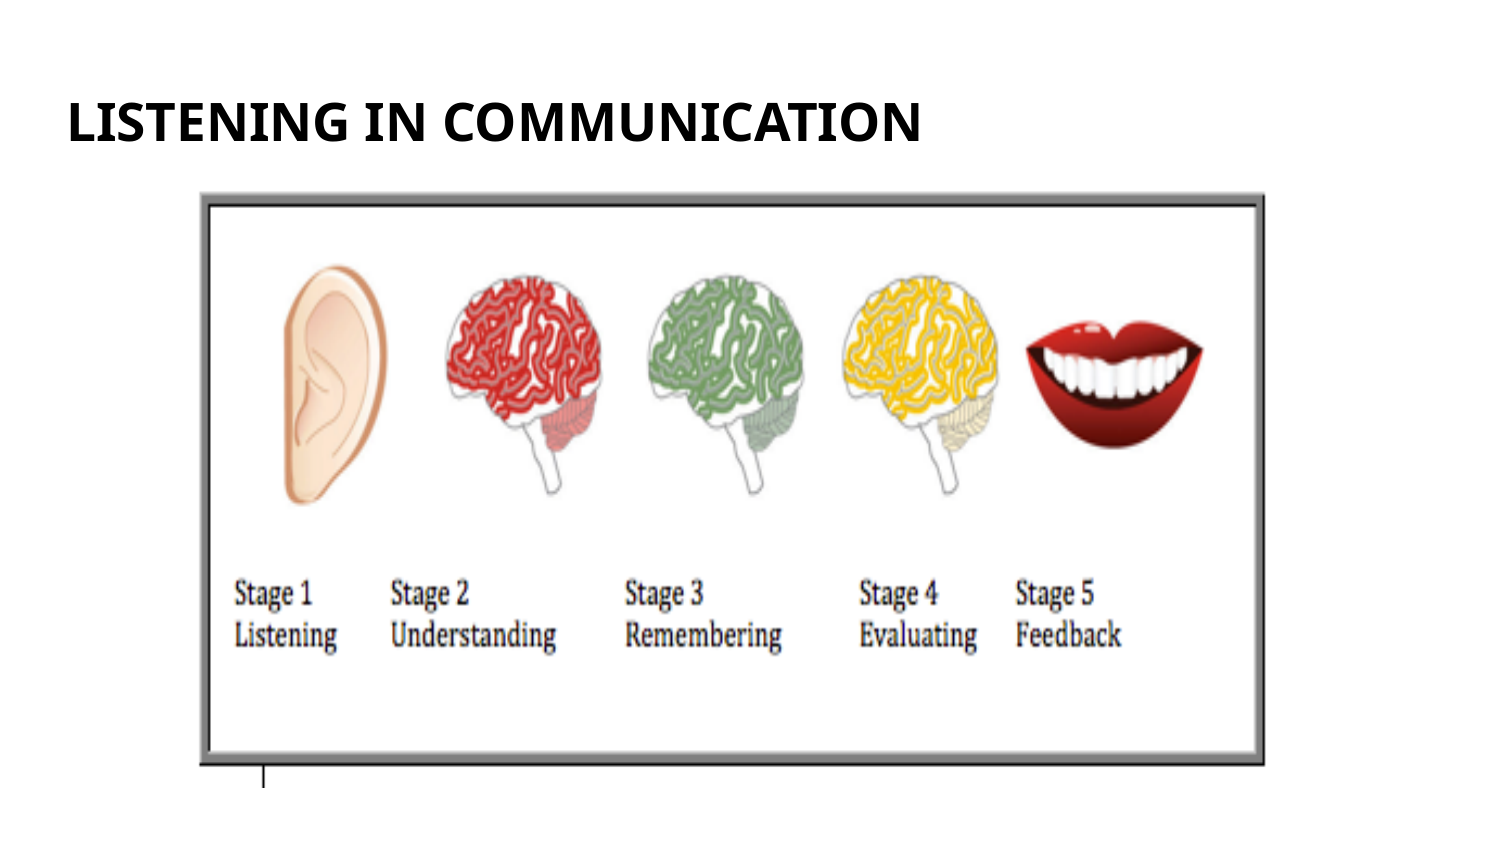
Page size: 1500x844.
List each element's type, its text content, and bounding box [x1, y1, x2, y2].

title LISTENING IN COMMUNICATION [51, 72, 1449, 167]
picture [187, 177, 1286, 788]
